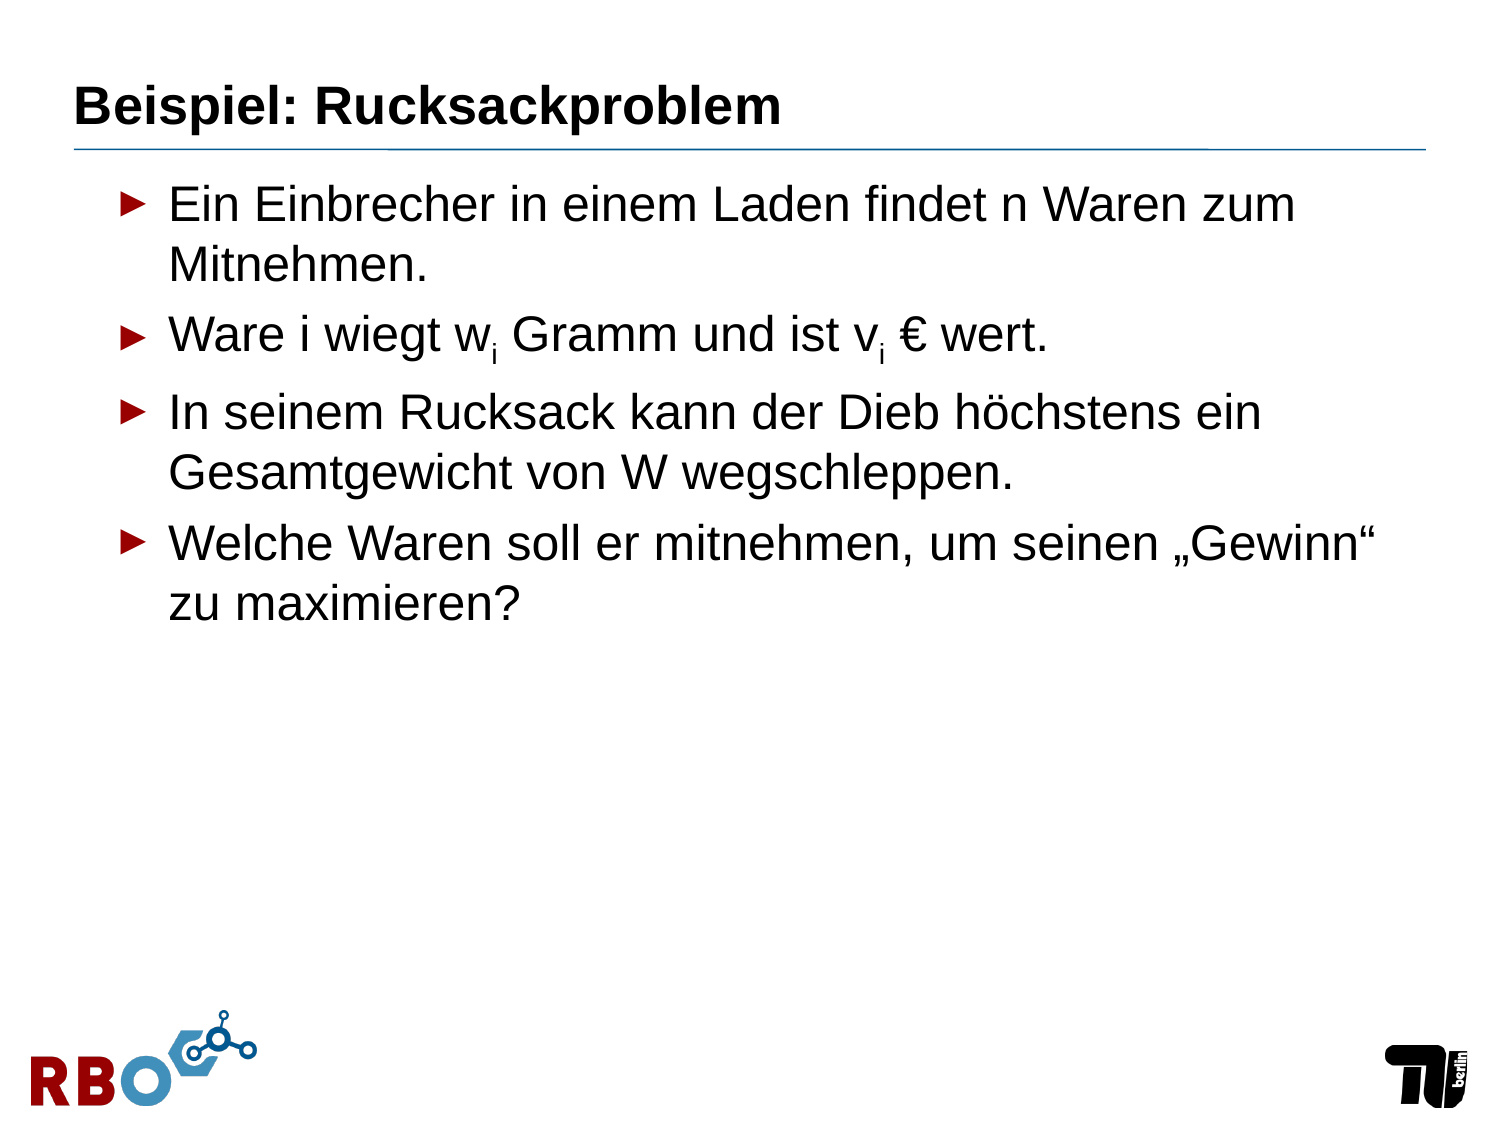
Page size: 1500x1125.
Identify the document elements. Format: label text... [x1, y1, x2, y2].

list Ein Einbrecher in einem Laden findet n Waren zum Mitnehmen. Ware i wiegt wi Gramm und ist vi € wert. In seinem Rucksack kann der Dieb höchstens ein Gesamtgewicht von W wegschleppen. Welche Waren soll er mitnehmen, um seinen „Gewinn“ zu maximieren? [73, 171, 1425, 1045]
picture [31, 1010, 257, 1106]
title Beispiel: Rucksackproblem [73, 70, 1425, 171]
picture [1377, 1045, 1468, 1108]
